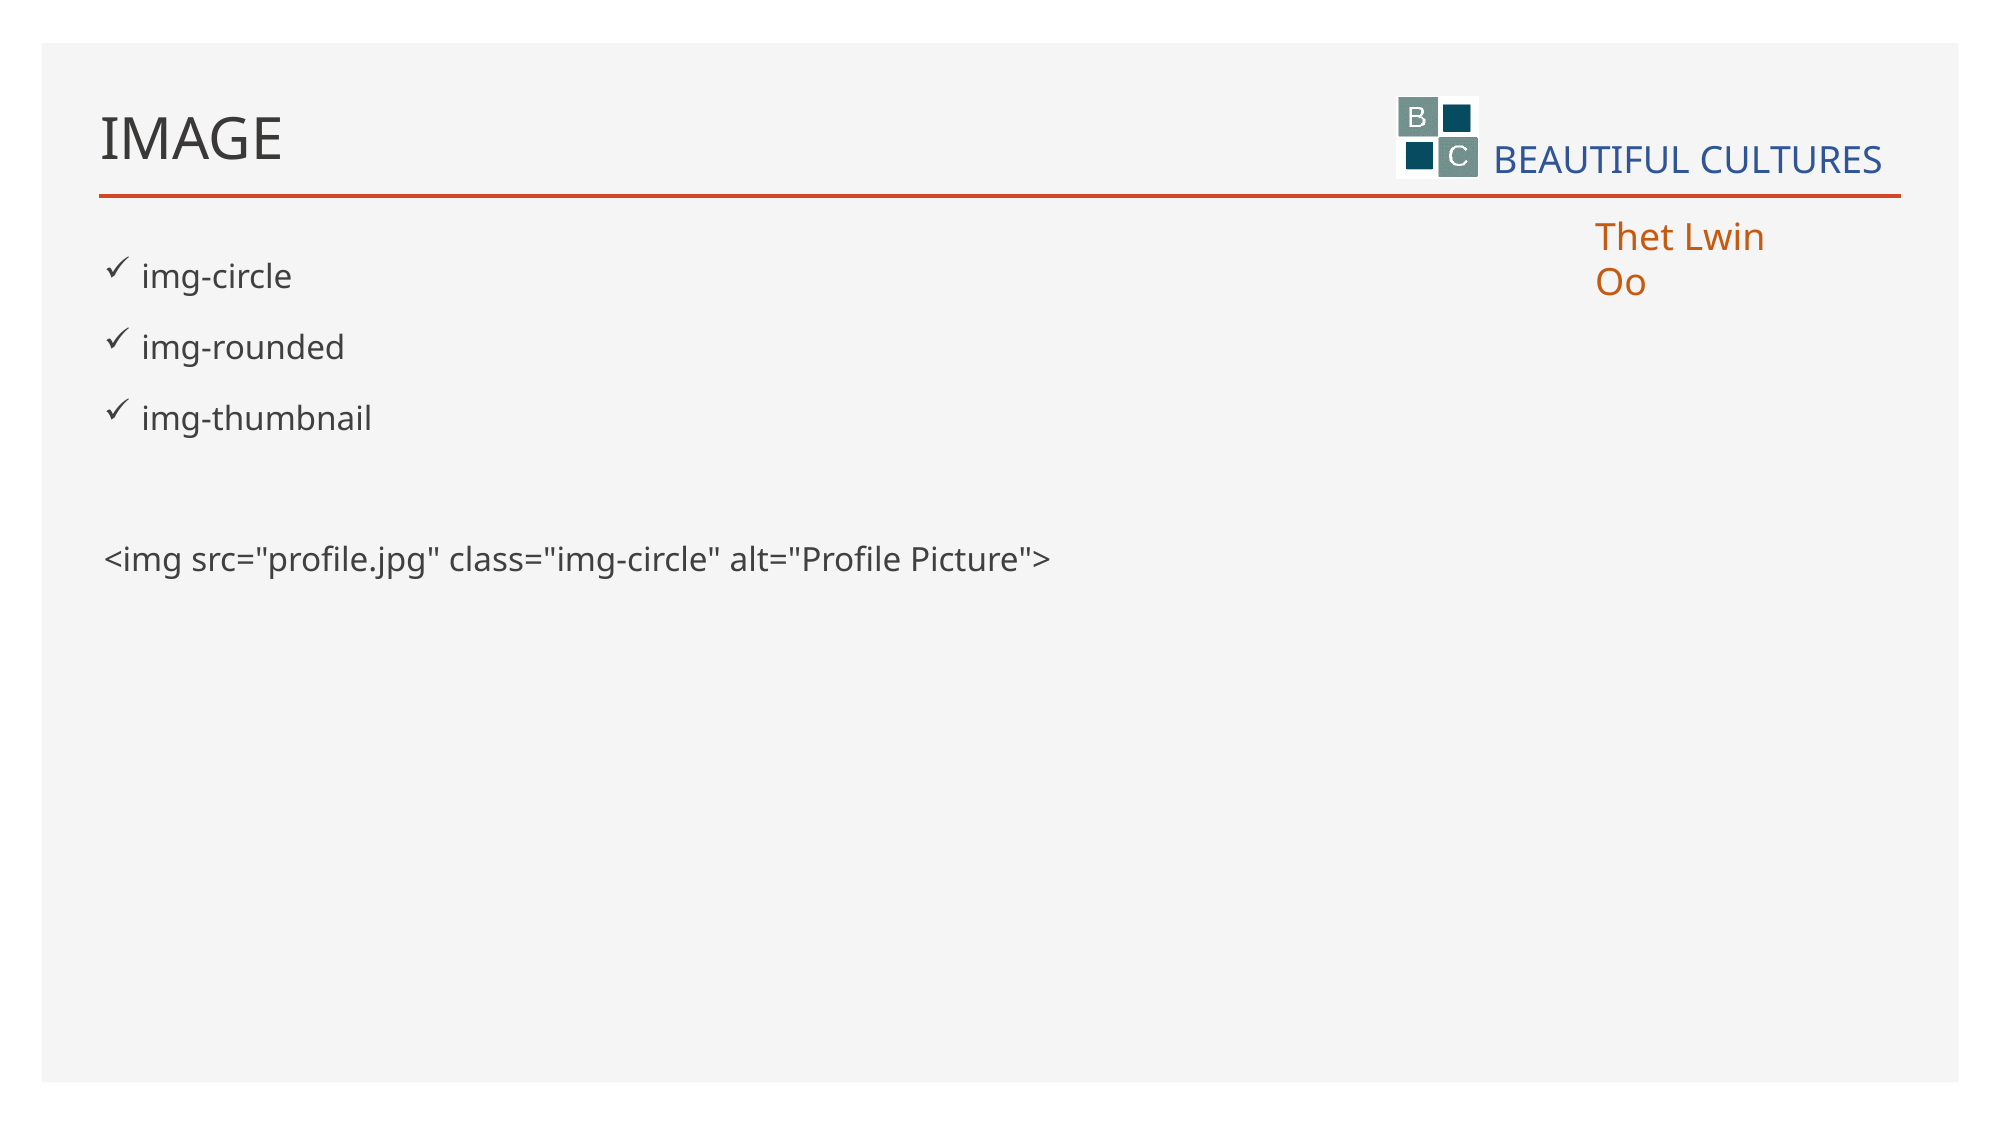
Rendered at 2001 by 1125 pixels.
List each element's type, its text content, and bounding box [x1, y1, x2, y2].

title IMAGE [85, 73, 1214, 179]
picture [1396, 96, 1479, 179]
text_box BEAUTIFUL CULTURES [1478, 128, 1898, 188]
text_box img-circle img-rounded img-thumbnail <img src="profile.jpg" class="img-circle" alt="Profile Picture"> [88, 250, 1898, 886]
text_box Thet Lwin Oo [1580, 205, 1833, 311]
